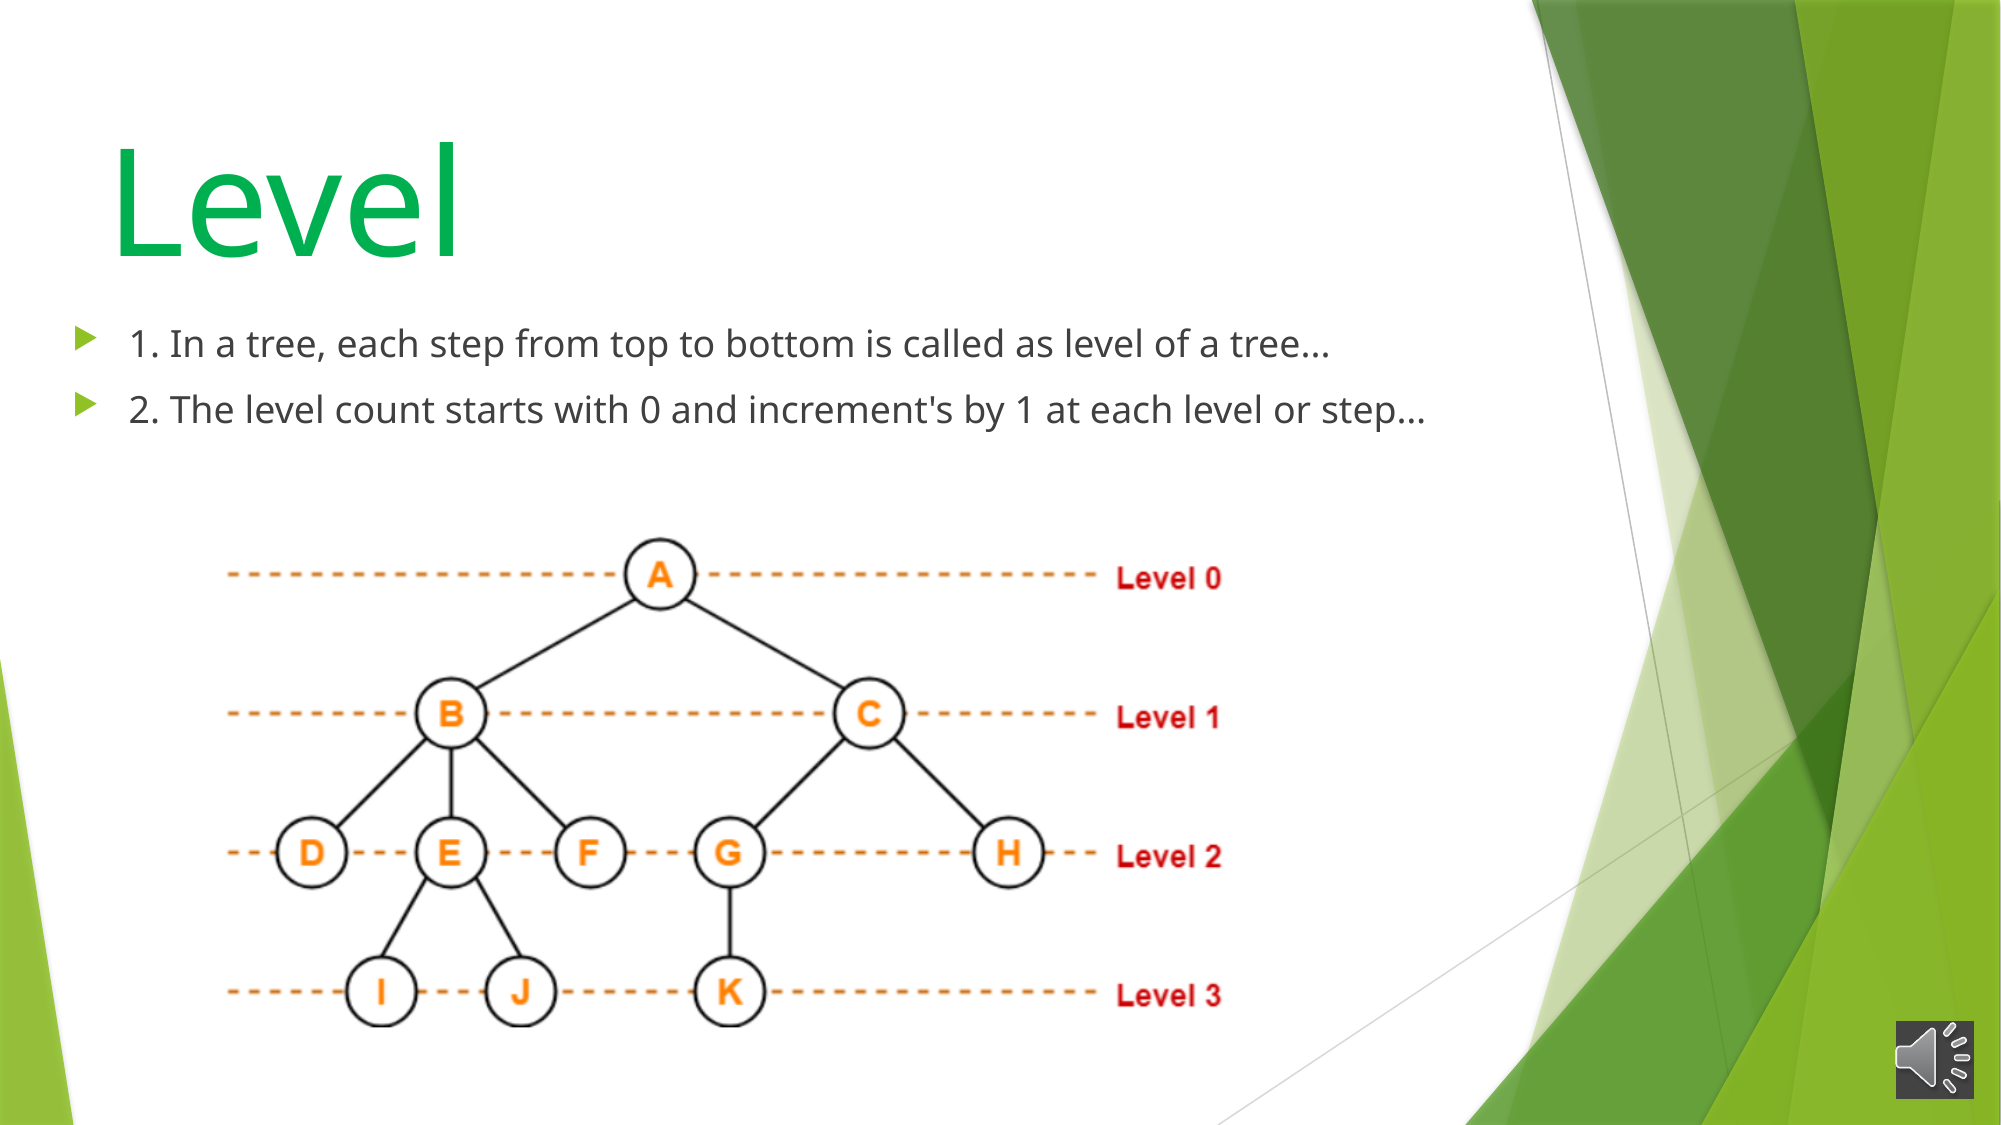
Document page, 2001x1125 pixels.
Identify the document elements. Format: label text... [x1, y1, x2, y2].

picture [1894, 1019, 1976, 1101]
title Level [91, 98, 1667, 313]
list 1. In a tree, each step from top to bottom is called as level of a tree... 2. The level count starts with 0 and increment's by 1 at each level or step… [57, 312, 1468, 949]
picture [161, 525, 1270, 1087]
